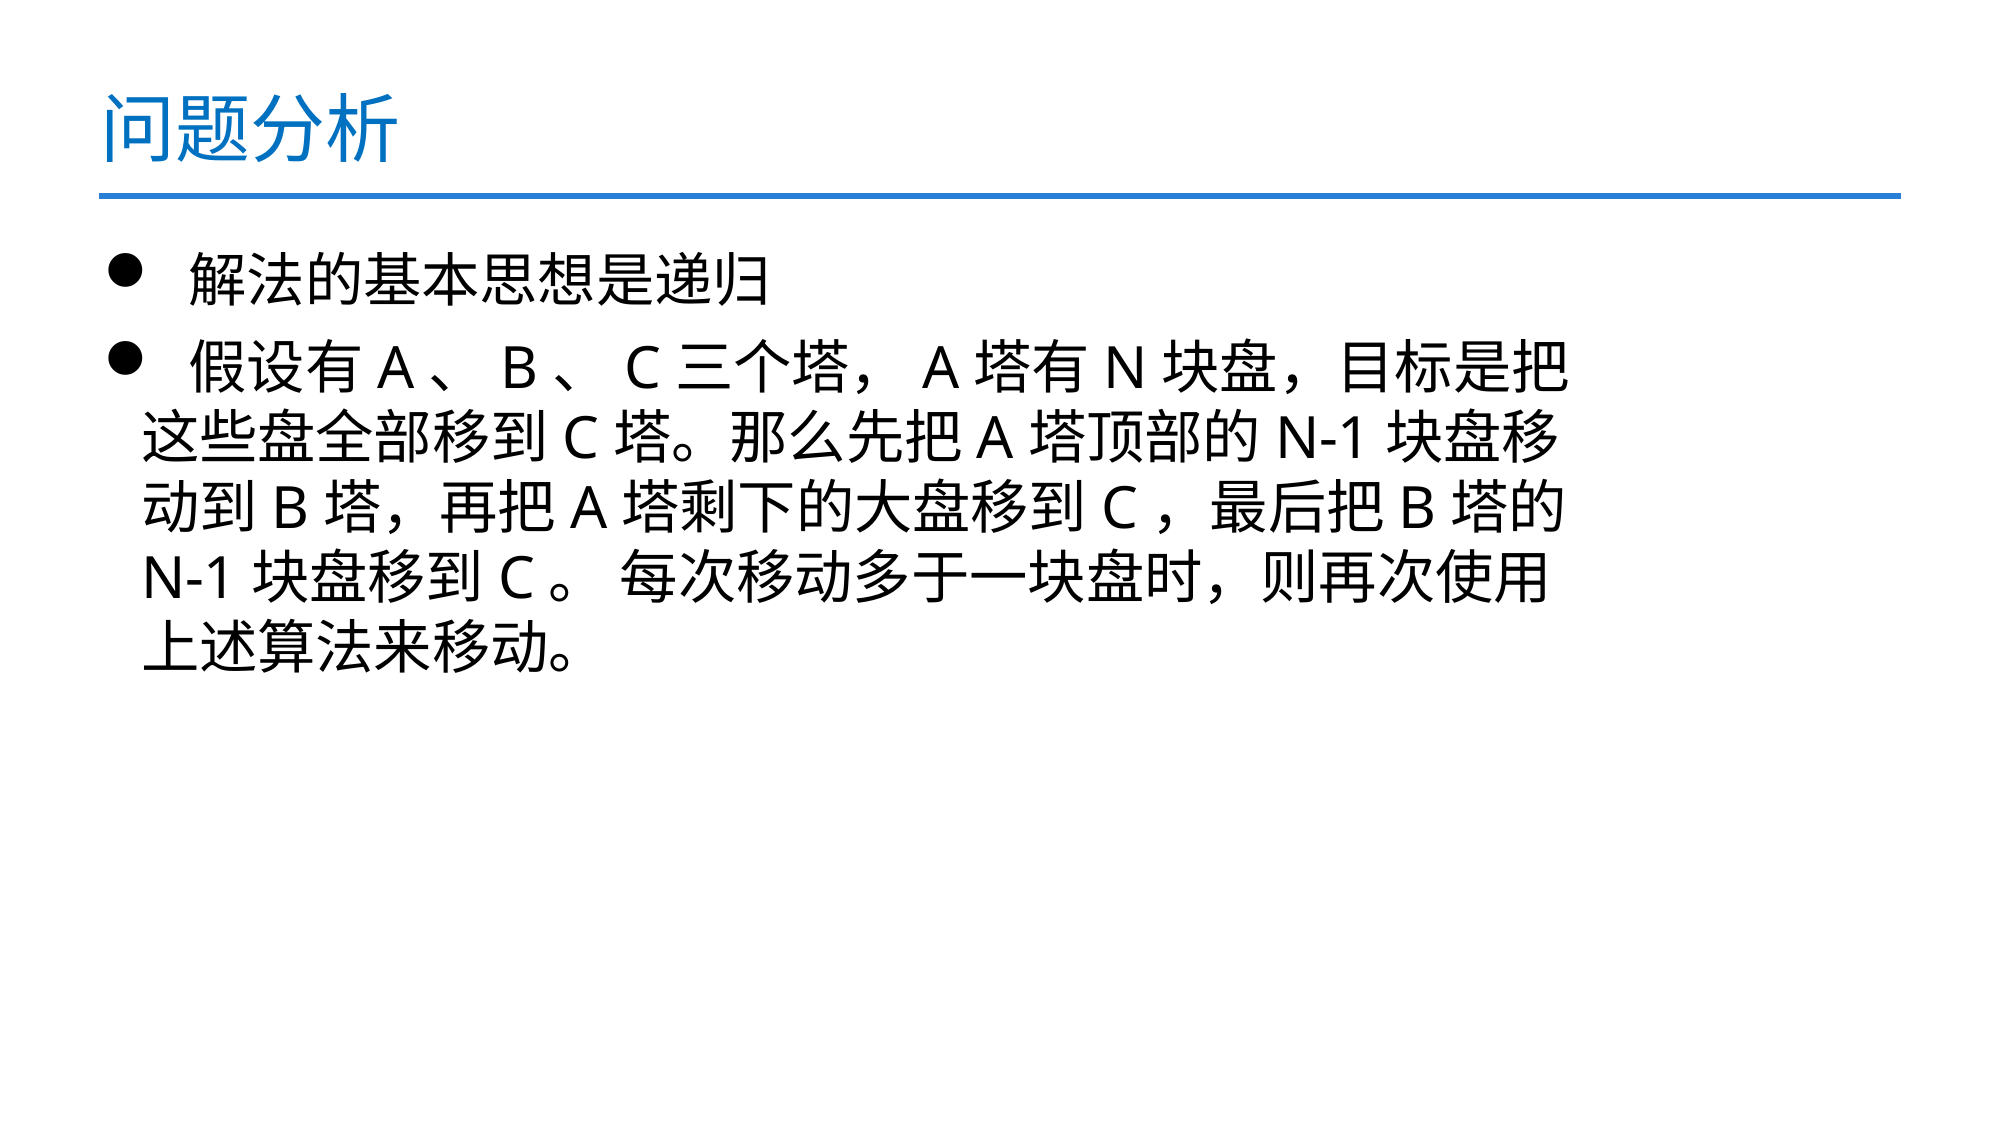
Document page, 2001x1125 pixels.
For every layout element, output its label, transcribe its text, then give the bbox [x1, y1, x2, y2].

list 解法的基本思想是递归 假设有A、B、C三个塔，A塔有N块盘，目标是把这些盘全部移到C塔。那么先把A塔顶部的N-1块盘移动到B塔，再把A塔剩下的大盘移到C，最后把B塔的N-1块盘移到C。 每次移动多于一块盘时，则再次使用上述算法来移动。 [88, 235, 1602, 888]
title 问题分析 [85, 73, 1383, 179]
